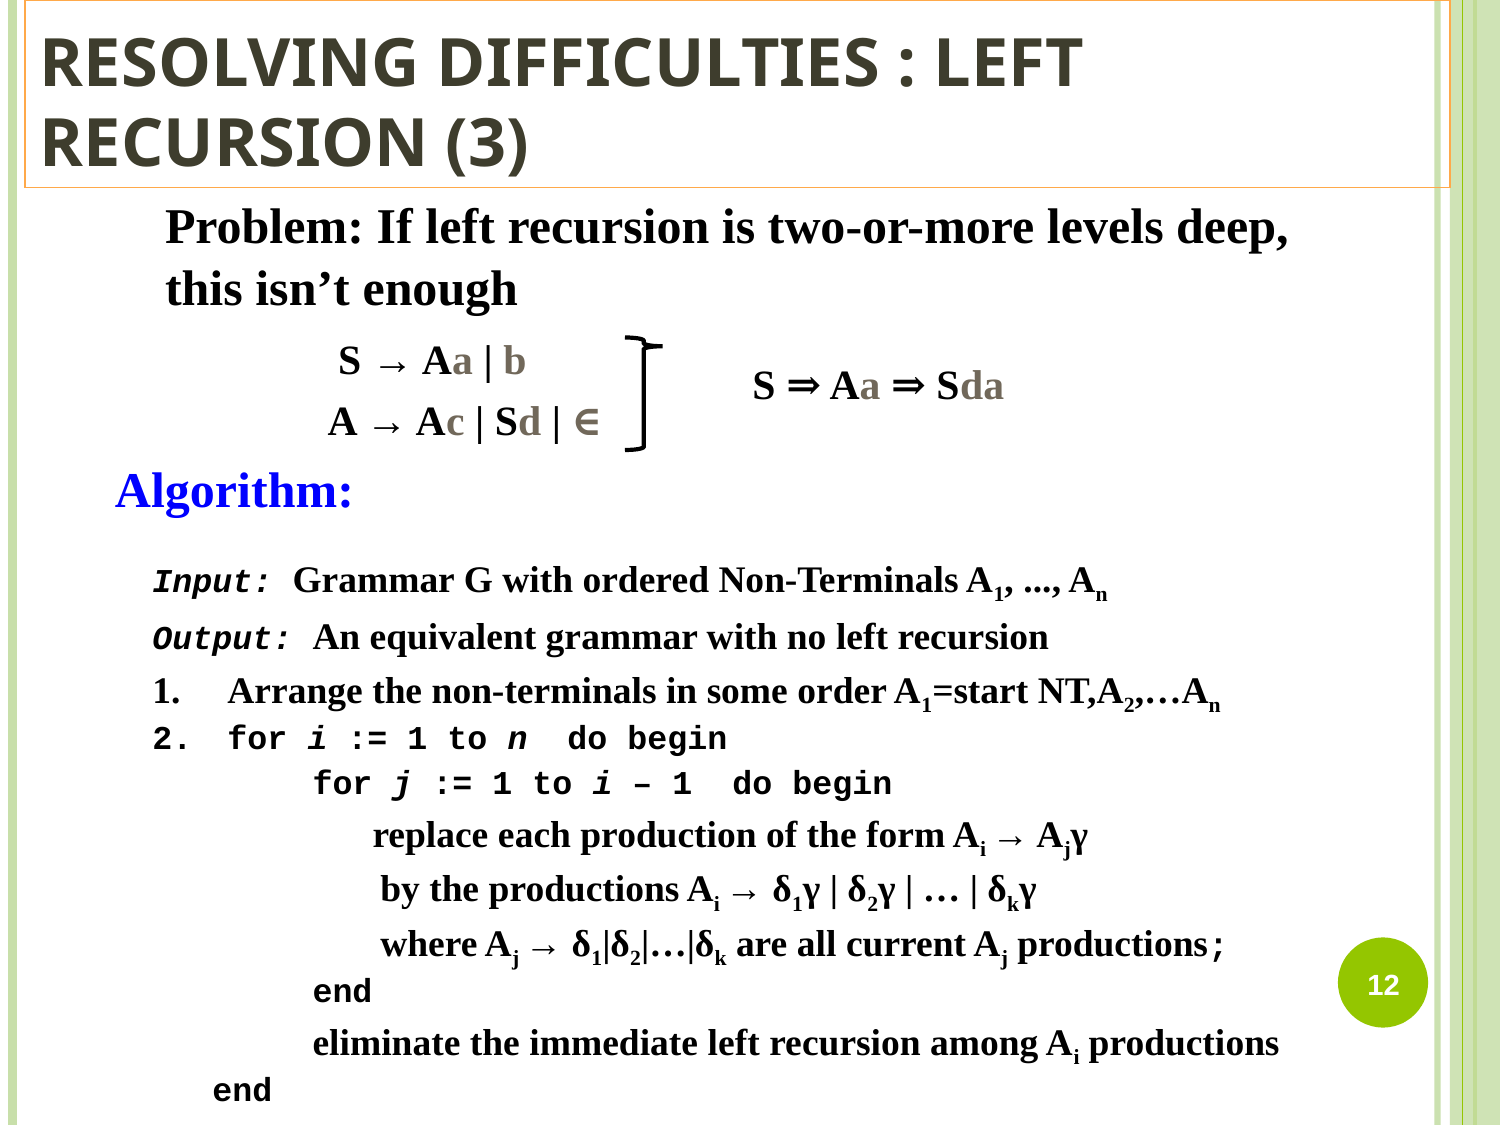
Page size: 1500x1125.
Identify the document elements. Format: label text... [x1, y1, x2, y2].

title RESOLVING DIFFICULTIES : LEFT RECURSION (3) [24, 0, 1450, 188]
text_box Algorithm: [99, 449, 425, 525]
text_box Problem: If left recursion is two-or-more levels deep, this isn’t enough [150, 202, 1388, 320]
text_box Input: Grammar G with ordered Non-Terminals A1, ..., An Output: An equivalent grammar with no left recursion Arrange the non-terminals in some order A1=start NT,A2,…An for i := 1 to n do begin for j := 1 to i – 1 do begin replace each production of the form Ai → Ajγ by the productions Ai → δ1γ | δ2γ | … | δkγ where Aj → δ1|δ2|…|δk are all current Aj productions; end eliminate the immediate left recursion among Ai productions end [137, 547, 1388, 1115]
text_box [312, 324, 1101, 456]
text_box ‹#› [1333, 940, 1434, 1026]
